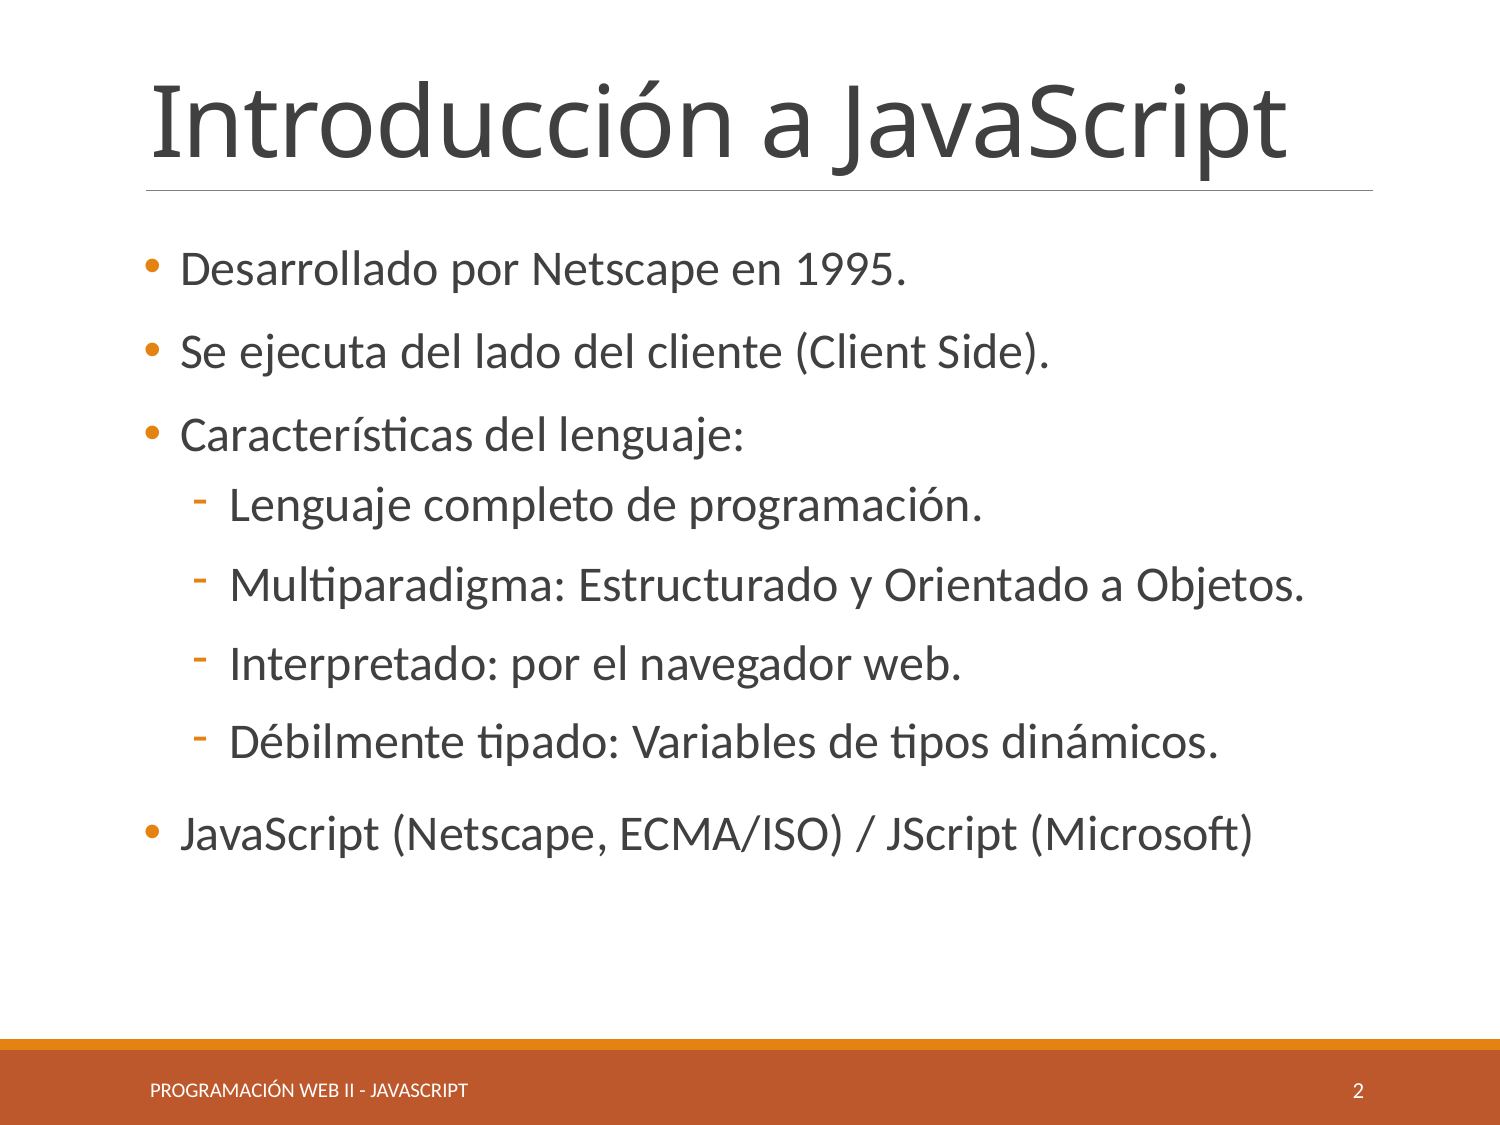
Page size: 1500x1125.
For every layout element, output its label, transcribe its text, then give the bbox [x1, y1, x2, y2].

title Introducción a JavaScript [135, 47, 1373, 186]
footer Programación Web II - JavaScript [135, 1059, 729, 1120]
slide_number 2 [1218, 1059, 1380, 1120]
list Desarrollado por Netscape en 1995. Se ejecuta del lado del cliente (Client Side). Características del lenguaje: Lenguaje completo de programación. Multiparadigma: Estructurado y Orientado a Objetos. Interpretado: por el navegador web. Débilmente tipado: Variables de tipos dinámicos. JavaScript (Netscape, ECMA/ISO) / JScript (Microsoft) [135, 234, 1373, 989]
